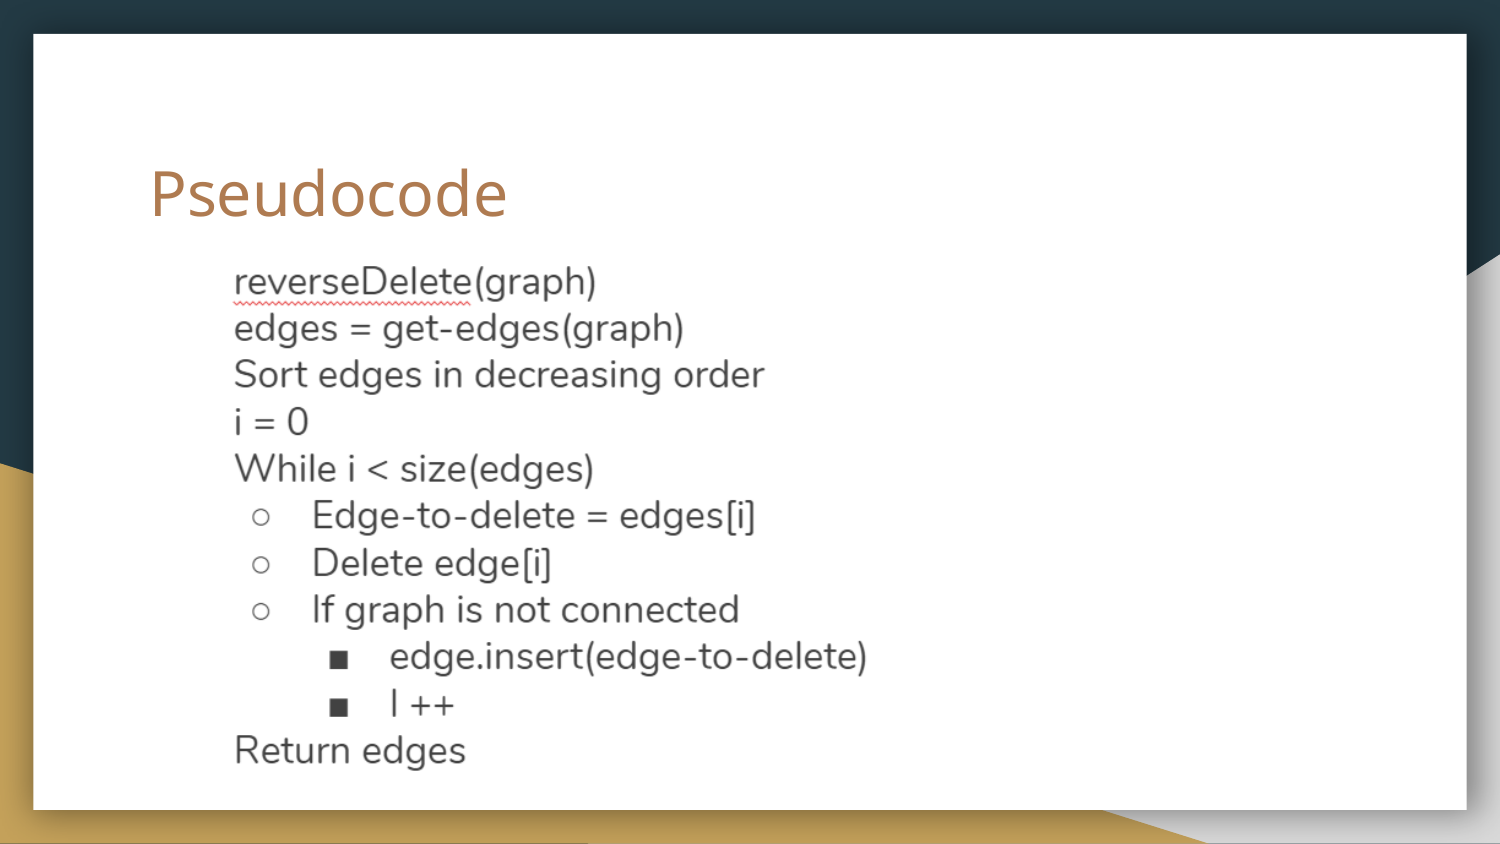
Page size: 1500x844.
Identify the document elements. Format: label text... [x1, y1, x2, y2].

title Pseudocode [134, 138, 1366, 296]
picture [213, 254, 920, 811]
